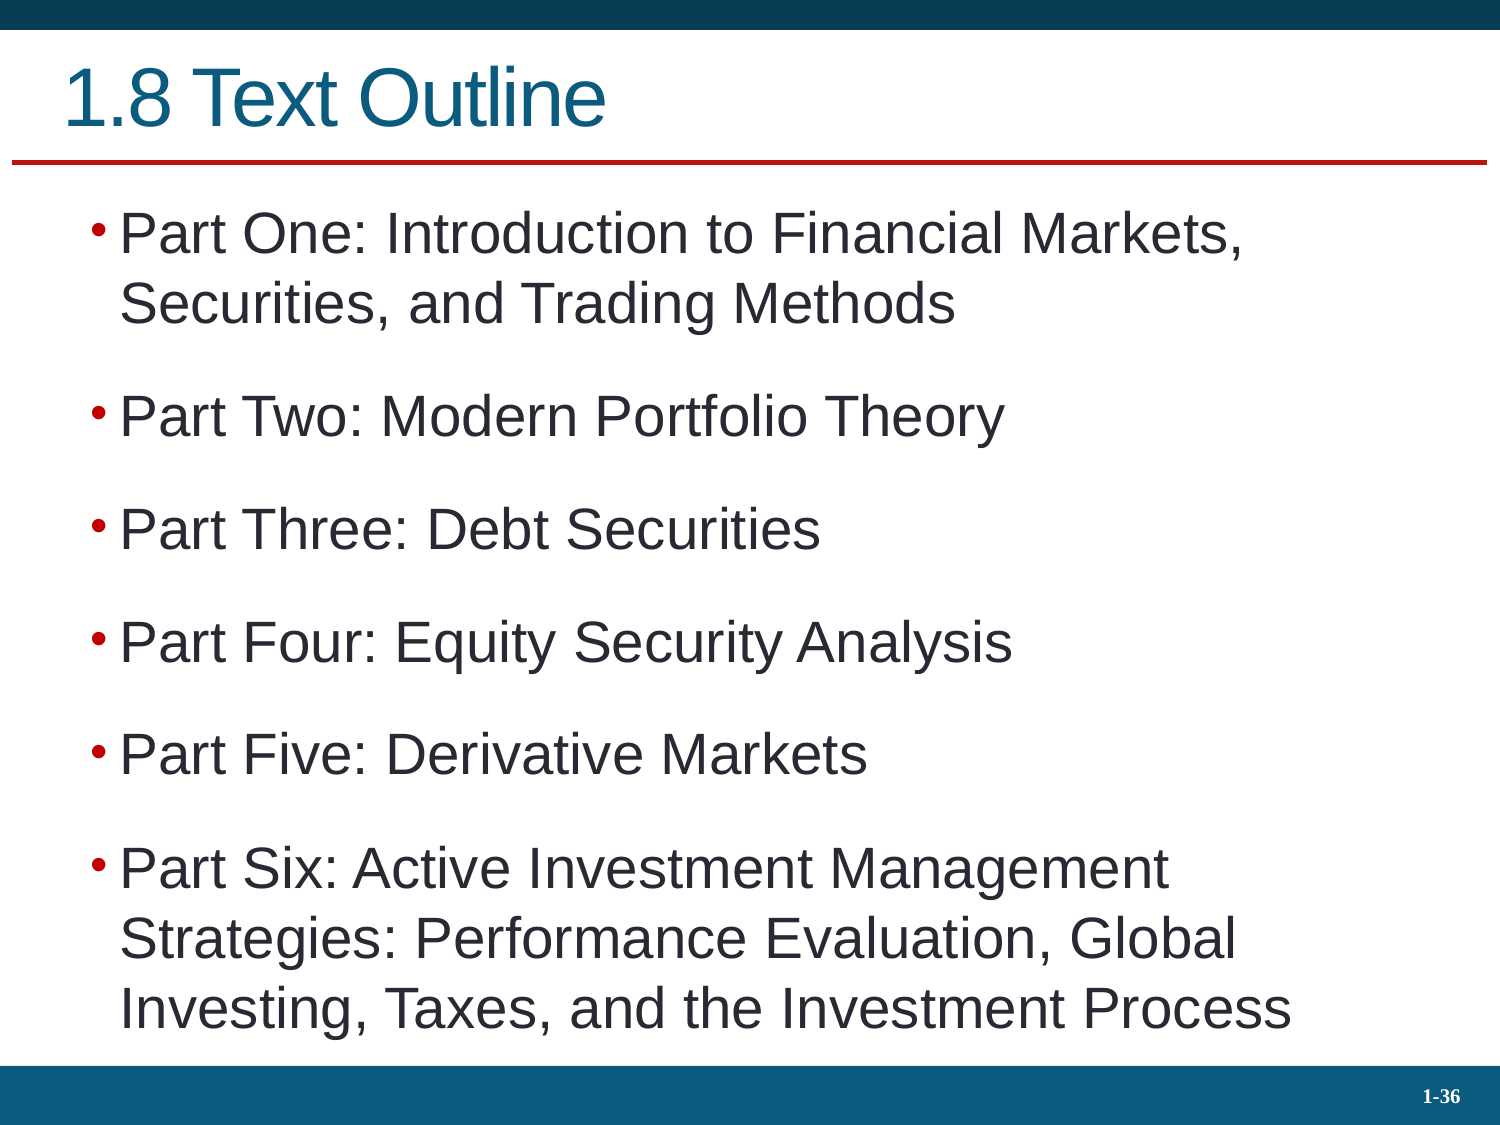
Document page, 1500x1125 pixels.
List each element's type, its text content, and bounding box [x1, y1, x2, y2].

text_box Part One: Introduction to Financial Markets, Securities, and Trading Methods Part Two: Modern Portfolio Theory Part Three: Debt Securities Part Four: Equity Security Analysis Part Five: Derivative Markets Part Six: Active Investment Management Strategies: Performance Evaluation, Global Investing, Taxes, and the Investment Process [74, 187, 1425, 988]
title 1.8 Text Outline [47, 24, 1453, 163]
